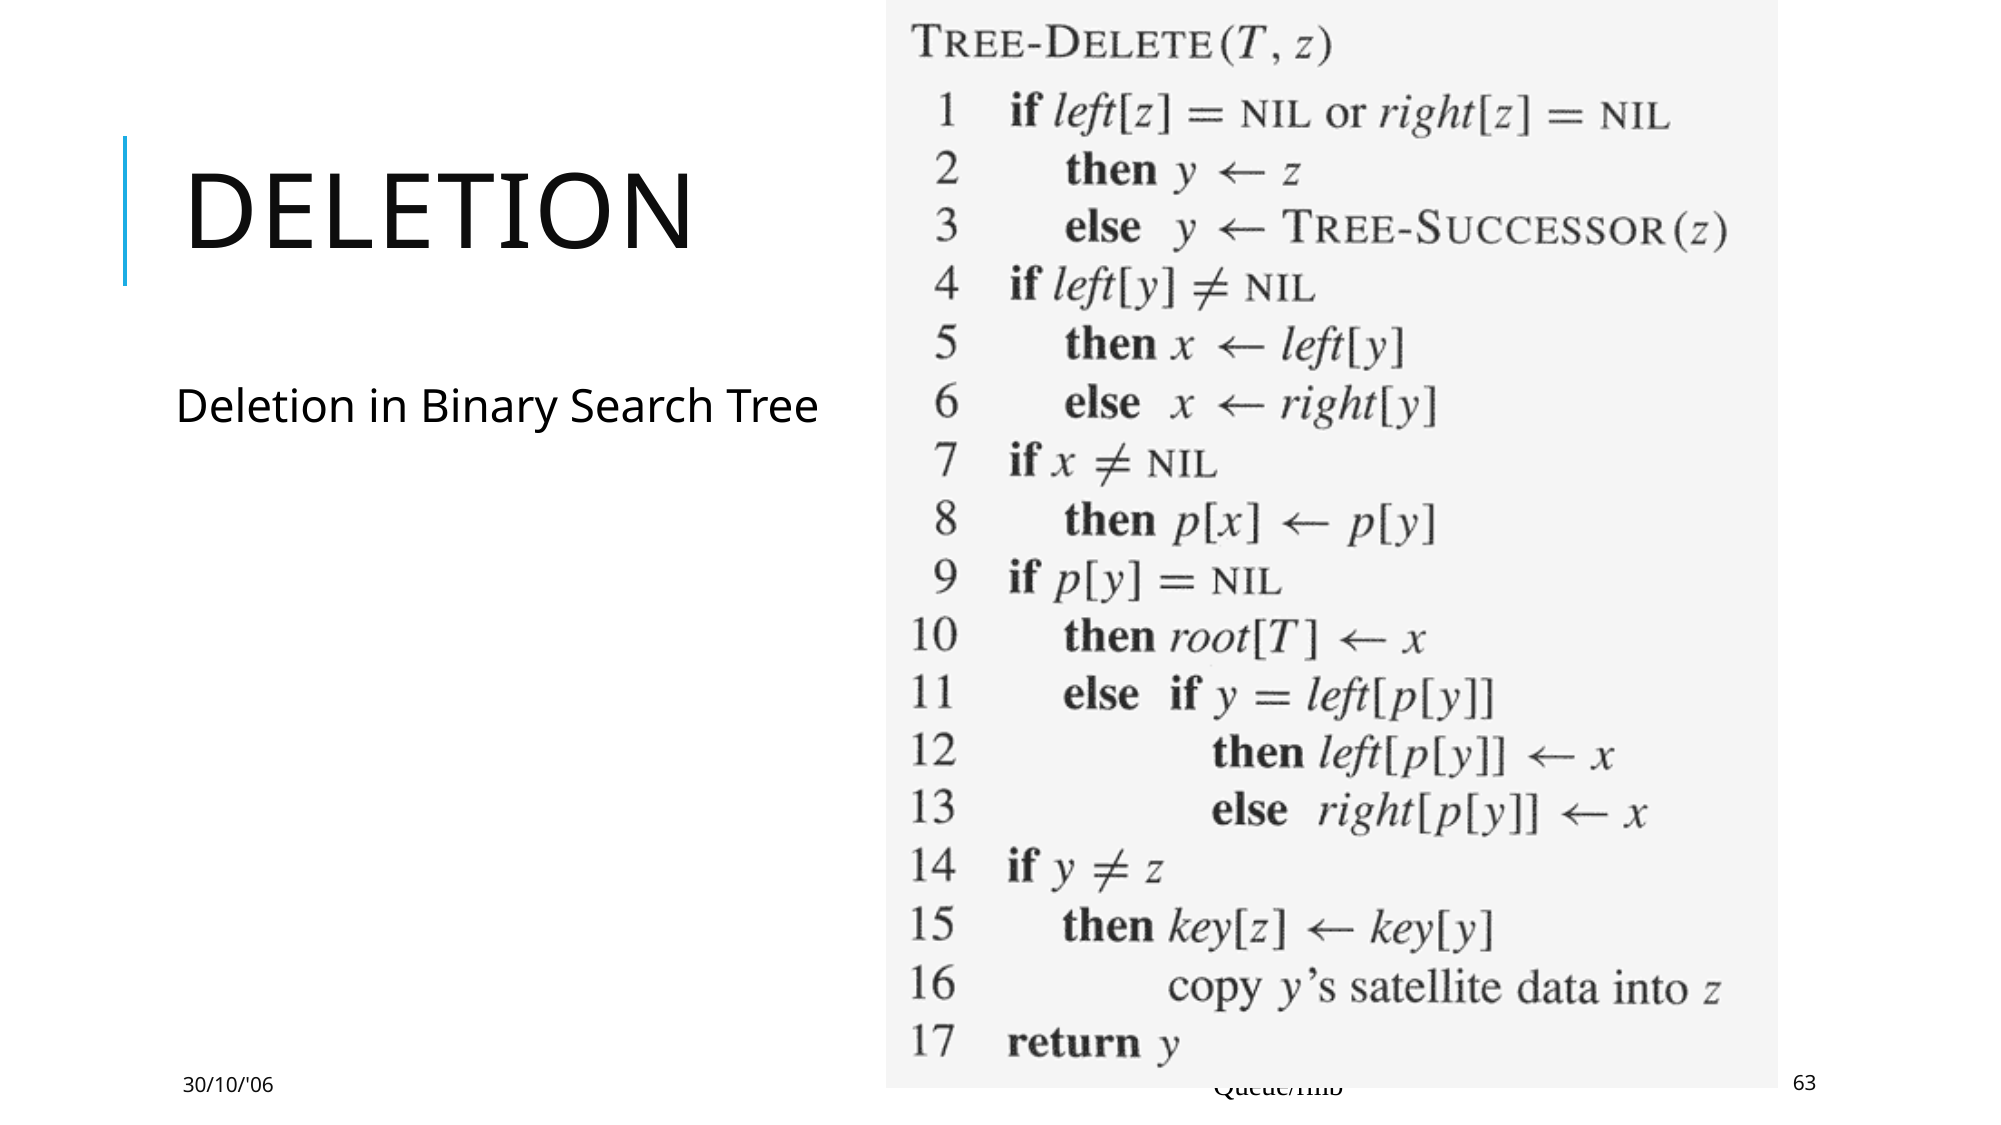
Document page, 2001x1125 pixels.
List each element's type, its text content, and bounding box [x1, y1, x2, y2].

footer Queue/rmb [794, 1061, 1763, 1107]
picture [885, 0, 1779, 1088]
slide_number 30/10/'06 [167, 1061, 522, 1107]
slide_number 63 [1777, 1061, 1938, 1107]
list Deletion in Binary Search Tree [167, 375, 847, 1035]
title Deletion [167, 96, 879, 342]
